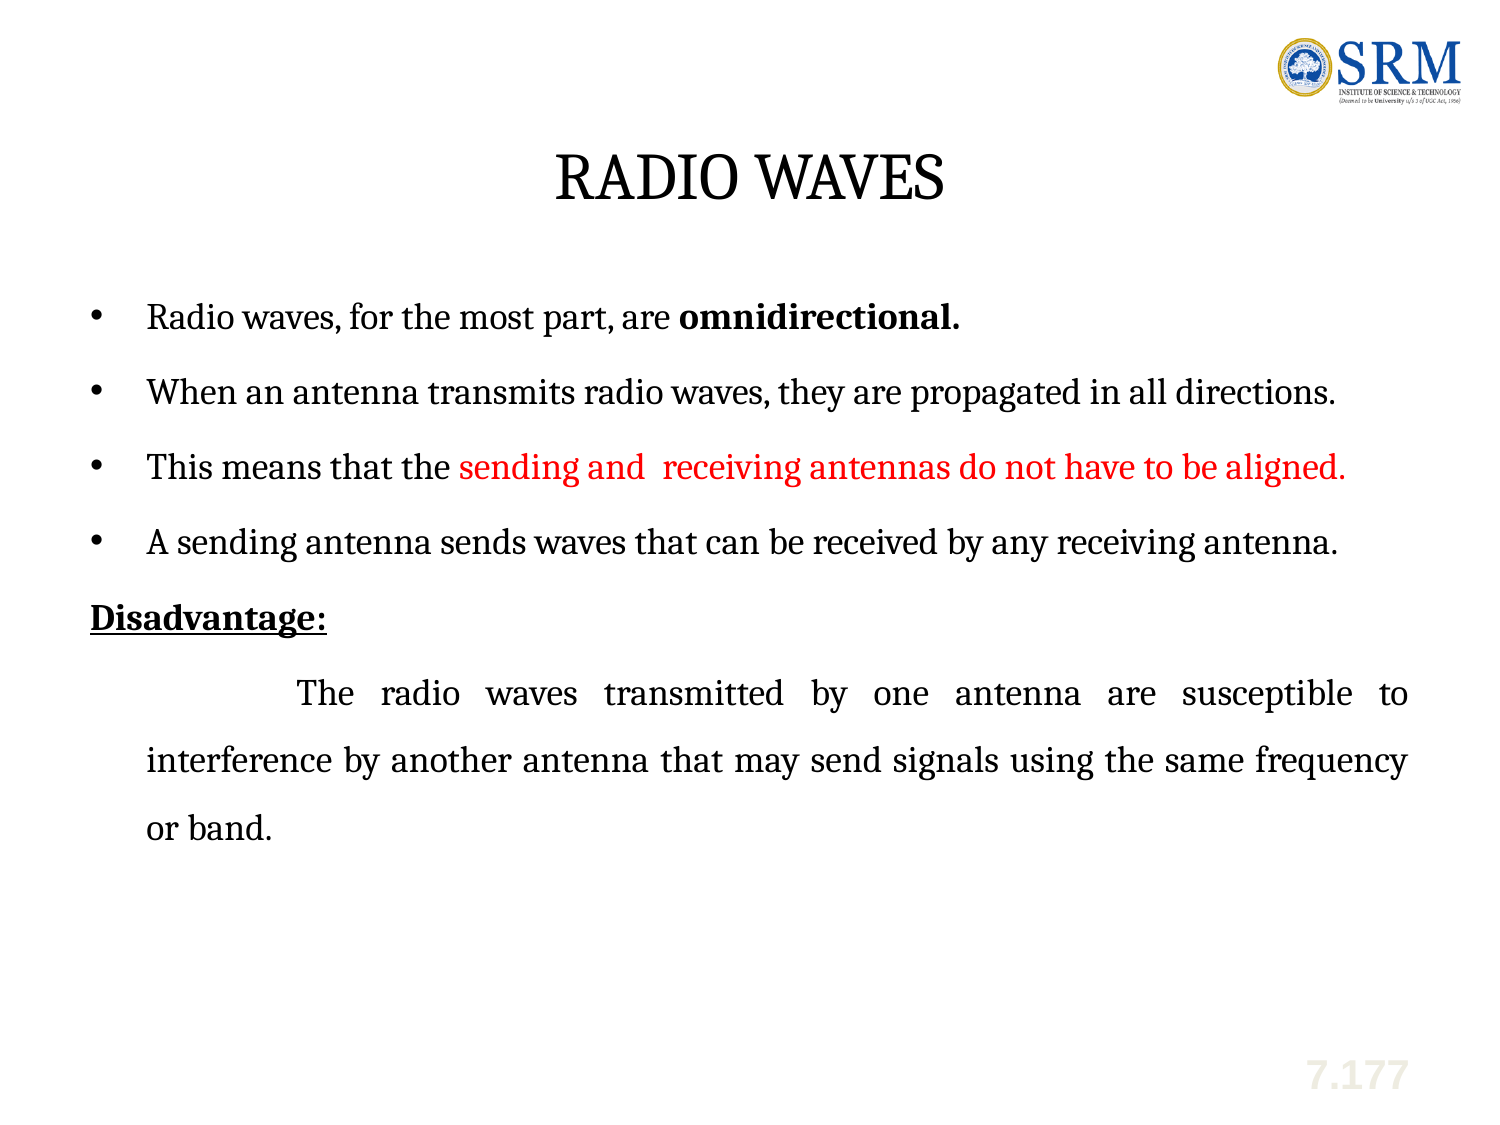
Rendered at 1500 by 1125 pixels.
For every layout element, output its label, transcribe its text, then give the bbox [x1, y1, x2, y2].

picture [1275, 25, 1466, 113]
slide_number 7. [1074, 1042, 1425, 1103]
list Radio waves, for the most part, are omnidirectional. When an antenna transmits radio waves, they are propagated in all directions. This means that the sending and receiving antennas do not have to be aligned. A sending antenna sends waves that can be received by any receiving antenna. Disadvantage: The radio waves transmitted by one antenna are susceptible to interference by another antenna that may send signals using the same frequency or band. [74, 262, 1426, 1006]
title RADIO WAVES [74, 44, 1426, 233]
